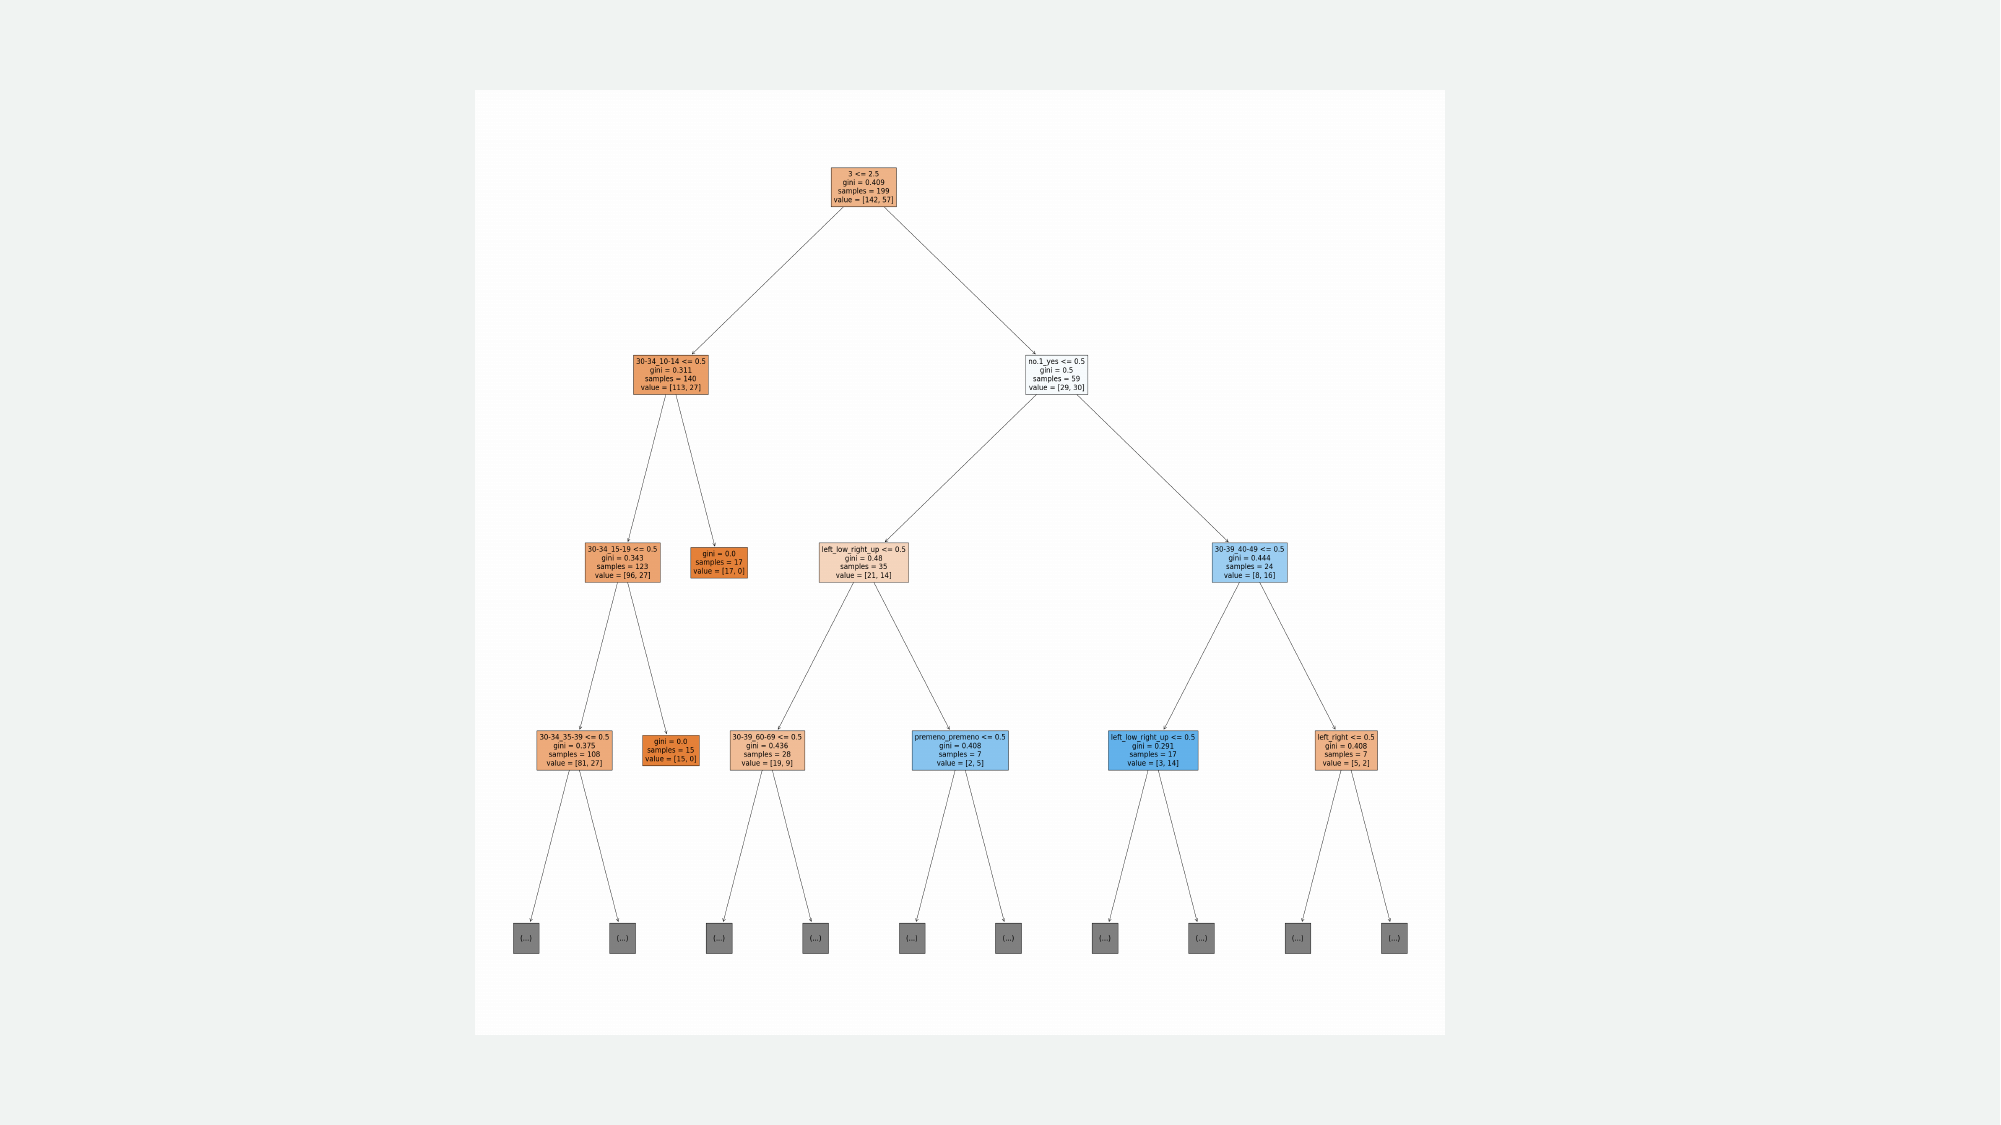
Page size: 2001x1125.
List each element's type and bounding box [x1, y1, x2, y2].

text_box [0, 0, 2000, 1125]
list [474, 90, 1445, 1035]
